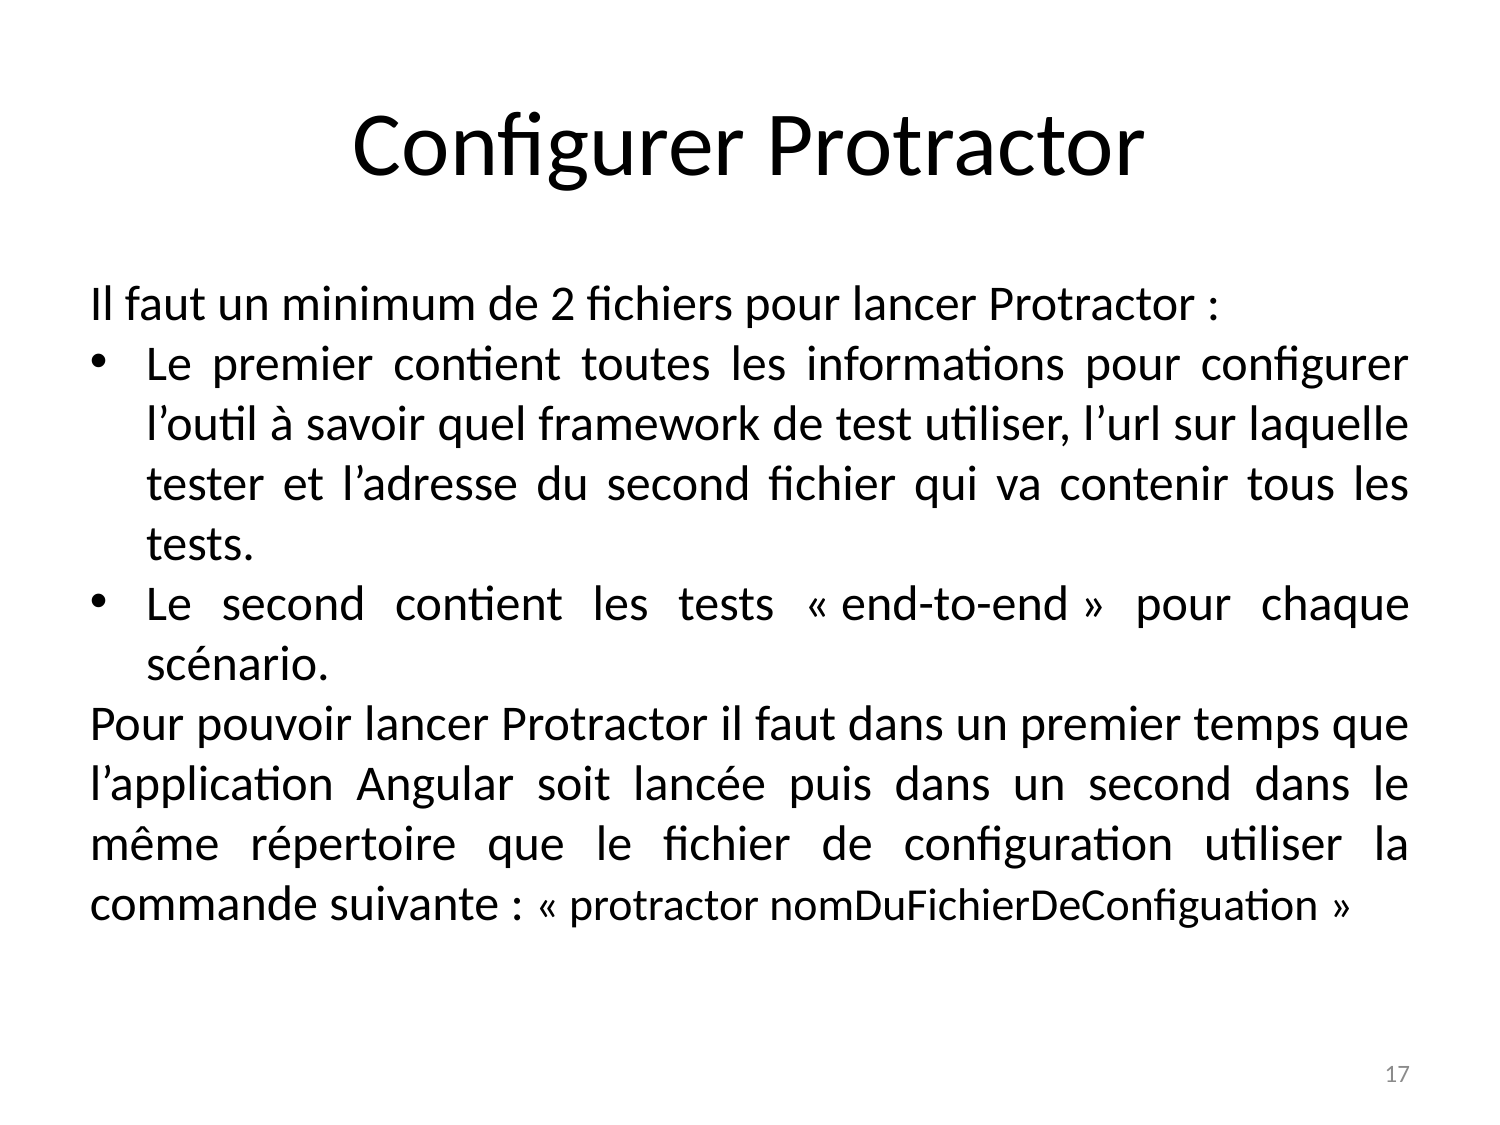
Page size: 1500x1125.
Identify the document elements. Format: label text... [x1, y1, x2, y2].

text_box Il faut un minimum de 2 fichiers pour lancer Protractor : Le premier contient toutes les informations pour configurer l’outil à savoir quel framework de test utiliser, l’url sur laquelle tester et l’adresse du second fichier qui va contenir tous les tests. Le second contient les tests « end-to-end » pour chaque scénario. Pour pouvoir lancer Protractor il faut dans un premier temps que l’application Angular soit lancée puis dans un second dans le même répertoire que le fichier de configuration utiliser la commande suivante : « protractor nomDuFichierDeConfiguation » [75, 262, 1425, 1005]
text_box <numéro> [1074, 1042, 1425, 1103]
text_box Configurer Protractor [75, 45, 1425, 233]
